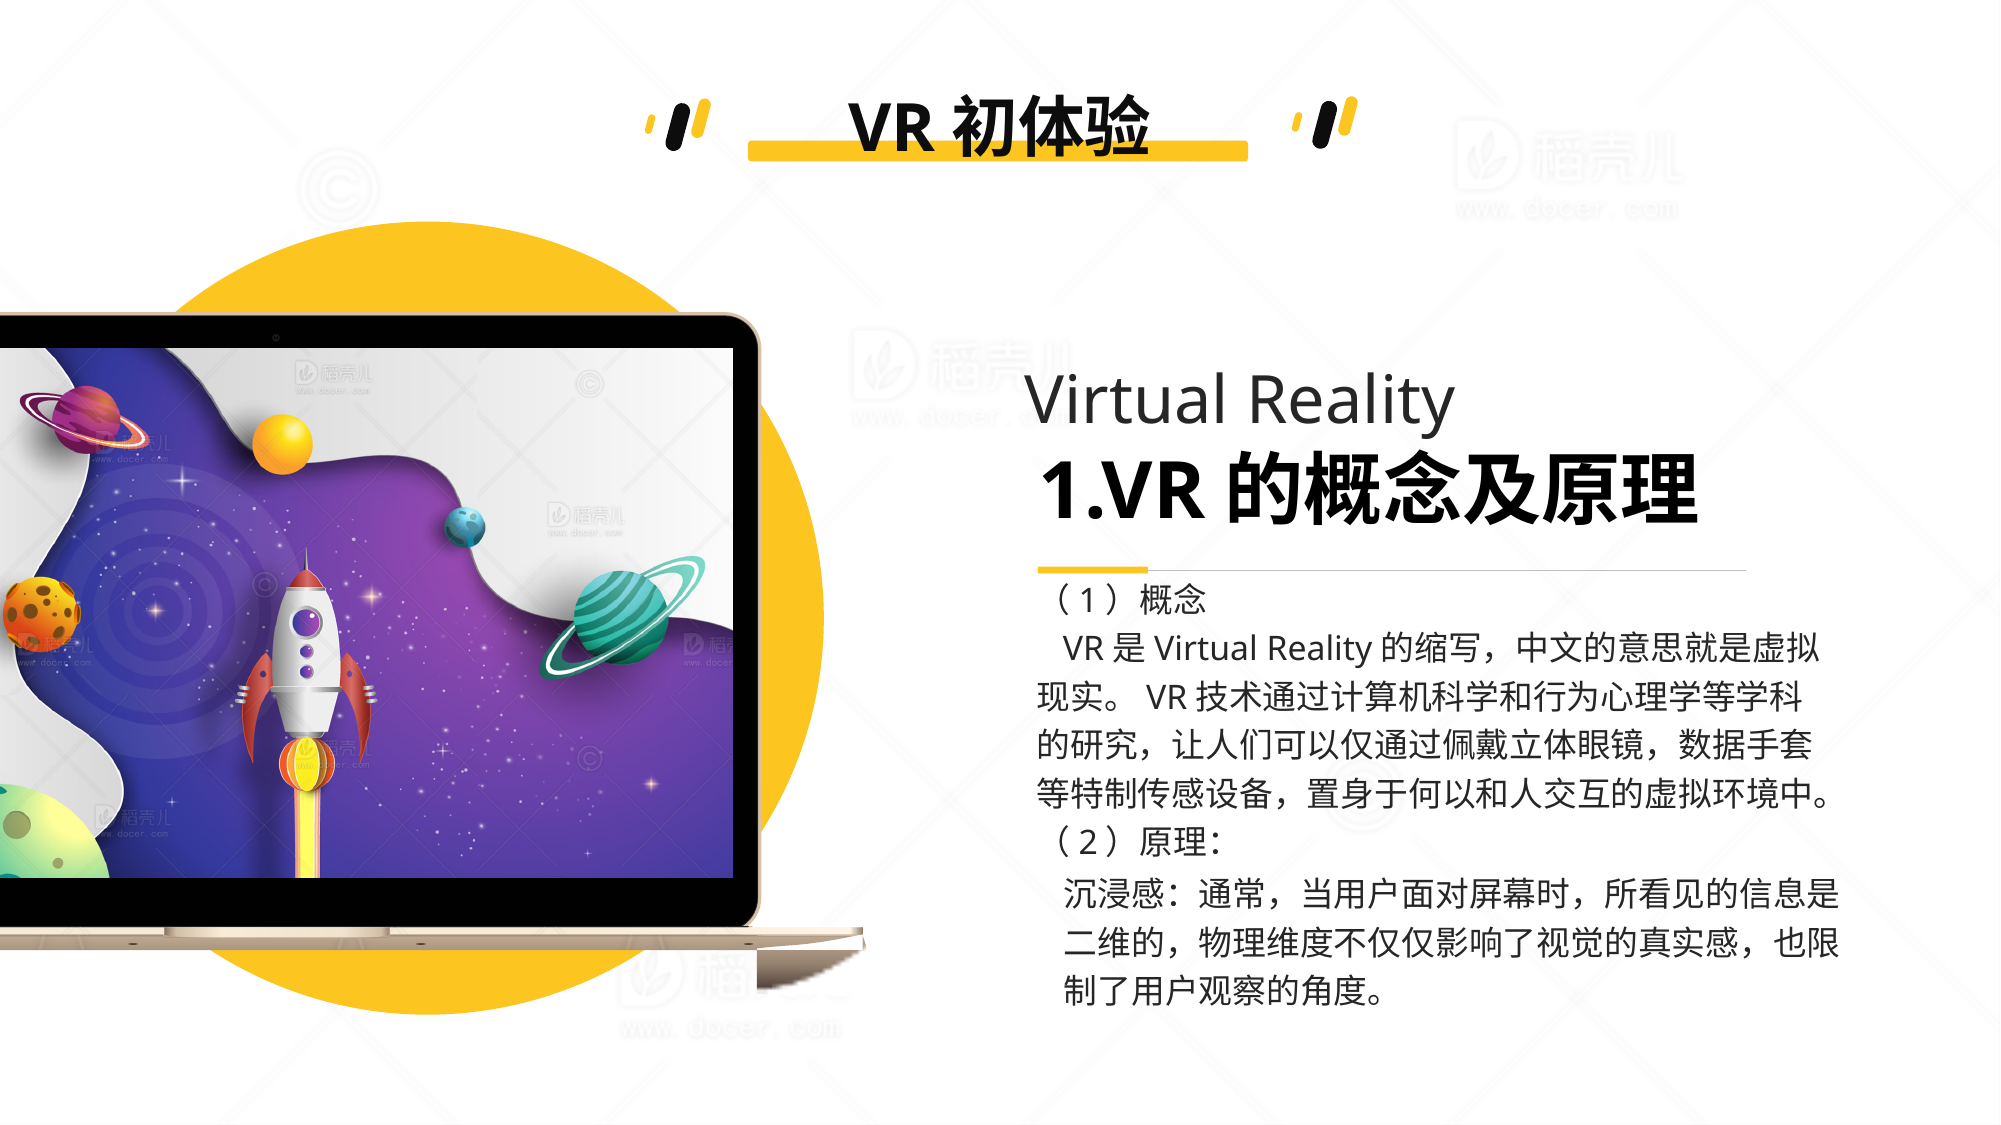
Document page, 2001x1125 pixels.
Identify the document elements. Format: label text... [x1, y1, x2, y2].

text_box [1037, 571, 1149, 575]
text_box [648, 58, 1352, 175]
text_box （1）概念 VR是Virtual Reality的缩写，中文的意思就是虚拟现实。VR技术通过计算机科学和行为心理学等学科的研究，让人们可以仅通过佩戴立体眼镜，数据手套等特制传感设备，置身于何以和人交互的虚拟环境中。 （2）原理： [1028, 566, 1841, 767]
text_box Virtual Reality [1016, 341, 1768, 436]
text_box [0, 312, 882, 994]
text_box 沉浸感：通常，当用户面对屏幕时，所看见的信息是二维的，物理维度不仅仅影响了视觉的真实感，也限制了用户观察的角度。 [1055, 861, 1868, 979]
text_box [297, 994, 557, 1016]
text_box 1.VR的概念及原理 [1030, 421, 1841, 566]
text_box [173, 220, 681, 312]
